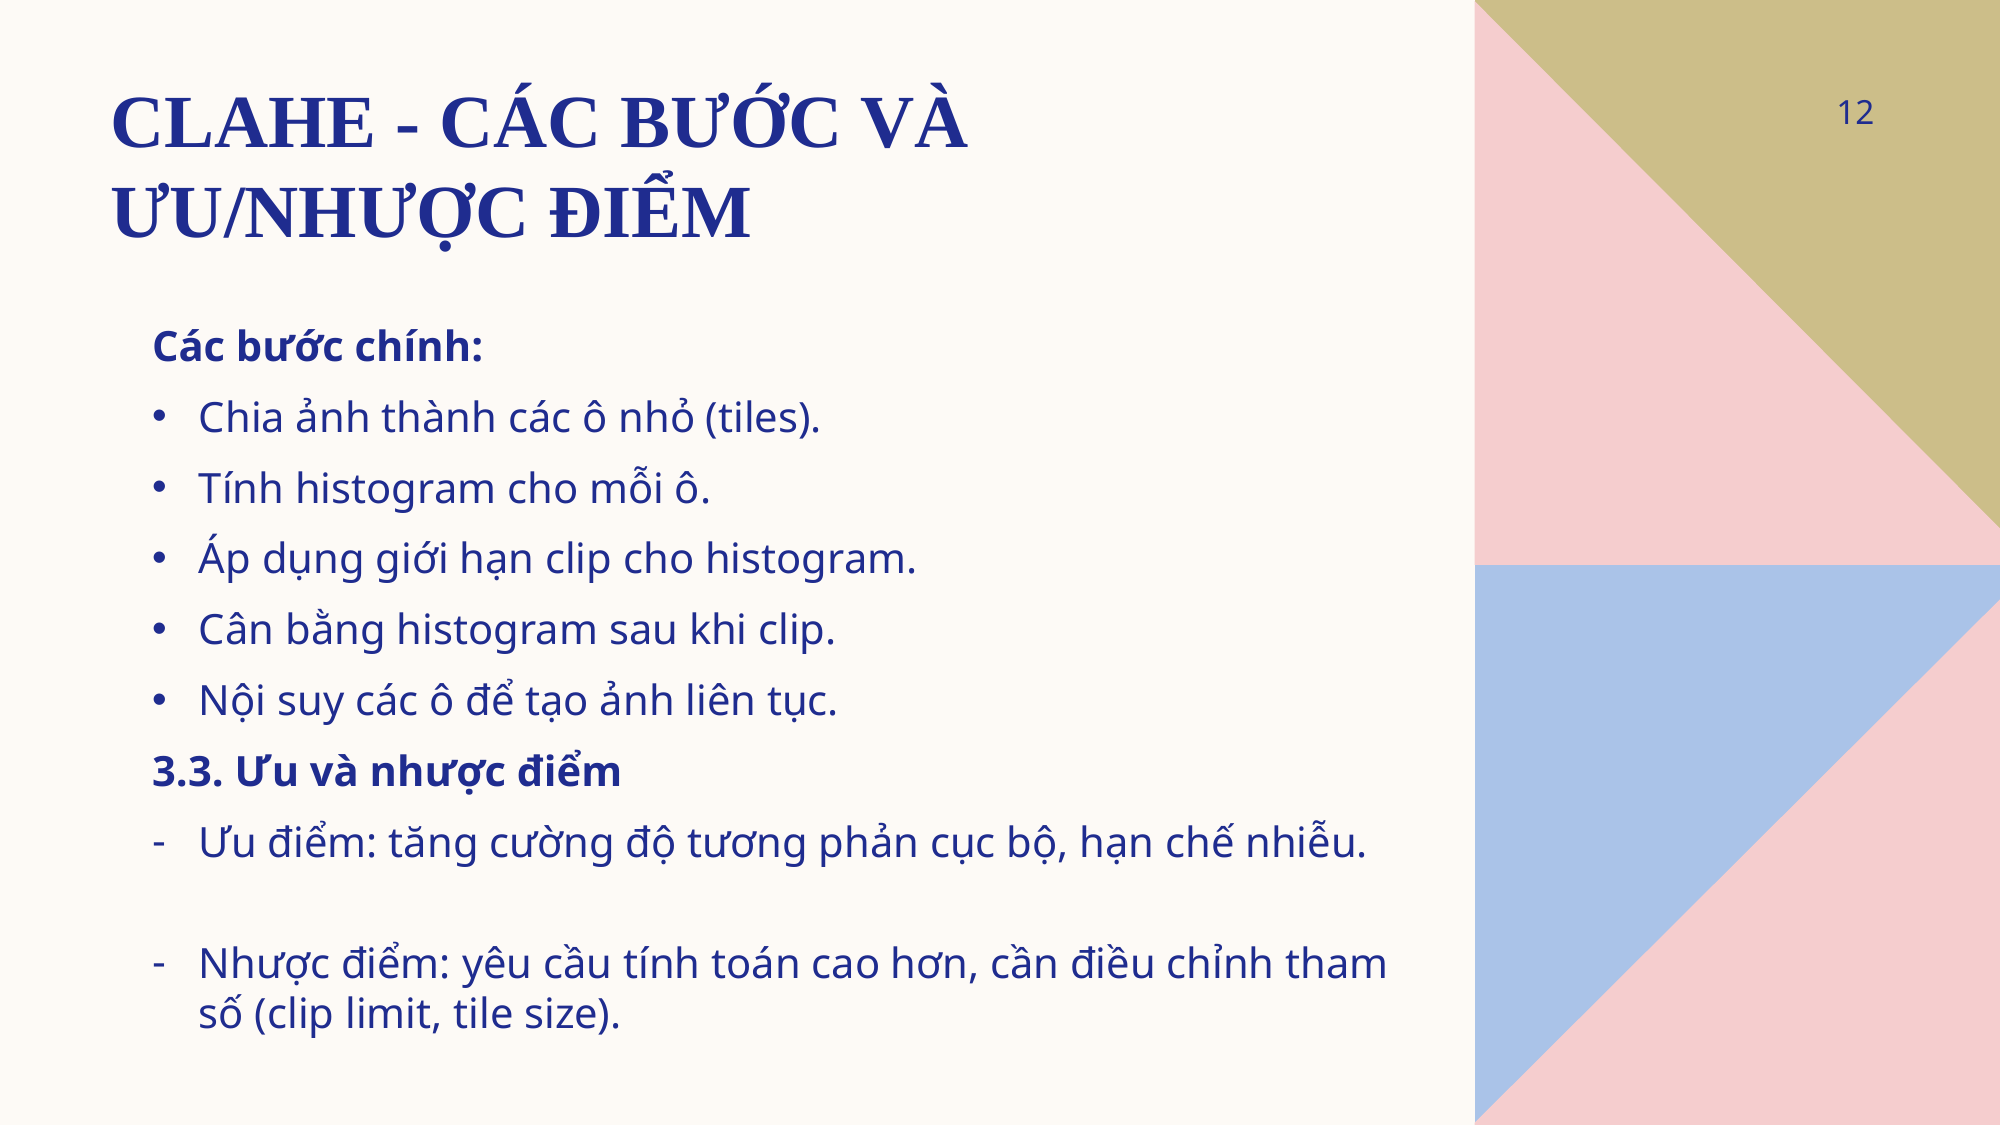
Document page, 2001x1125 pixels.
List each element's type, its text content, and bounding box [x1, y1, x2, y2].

slide_number 12 [1712, 75, 1875, 153]
list Các bước chính: Chia ảnh thành các ô nhỏ (tiles). Tính histogram cho mỗi ô. Áp dụng giới hạn clip cho histogram. Cân bằng histogram sau khi clip. Nội suy các ô để tạo ảnh liên tục. 3.3. Ưu và nhược điểm Ưu điểm: tăng cường độ tương phản cục bộ, hạn chế nhiễu. Nhược điểm: yêu cầu tính toán cao hơn, cần điều chỉnh tham số (clip limit, tile size). [137, 319, 1417, 967]
title CLAHE - Các Bước và Ưu/Nhược Điểm [95, 52, 1375, 253]
